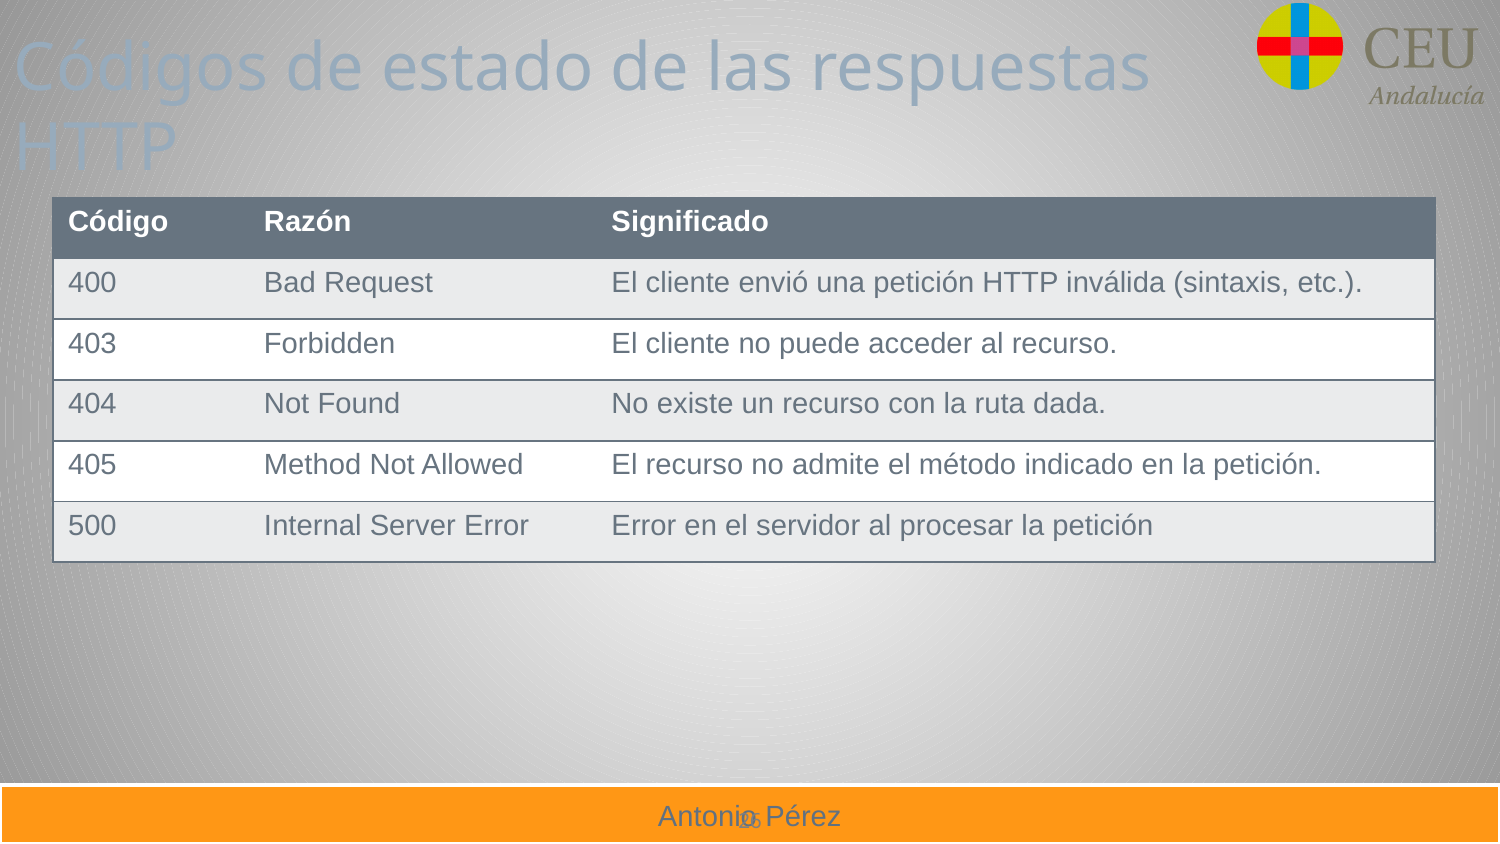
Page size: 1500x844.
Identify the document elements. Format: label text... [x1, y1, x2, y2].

table_header Significado [596, 198, 1434, 257]
table_cell 400 [54, 259, 249, 318]
table_cell Error en el servidor al procesar la petición [596, 502, 1434, 561]
table_cell Not Found [249, 381, 596, 440]
picture [1246, 0, 1499, 119]
title Códigos de estado de las respuestas HTTP [0, 8, 1270, 150]
table_cell 403 [54, 320, 249, 379]
table_cell El cliente envió una petición HTTP inválida (sintaxis, etc.). [596, 259, 1434, 318]
table_cell El cliente no puede acceder al recurso. [596, 320, 1434, 379]
table_cell 405 [54, 442, 249, 501]
table_header Código [54, 198, 249, 257]
table_cell 404 [54, 381, 249, 440]
slide_number 26 [705, 792, 795, 844]
table_cell Forbidden [249, 320, 596, 379]
table_cell Internal Server Error [249, 502, 596, 561]
table_header Razón [249, 198, 596, 257]
table_cell Method Not Allowed [249, 442, 596, 501]
table_cell El recurso no admite el método indicado en la petición. [596, 442, 1434, 501]
table_cell 500 [54, 502, 249, 561]
table_cell Bad Request [249, 259, 596, 318]
table_cell No existe un recurso con la ruta dada. [596, 381, 1434, 440]
